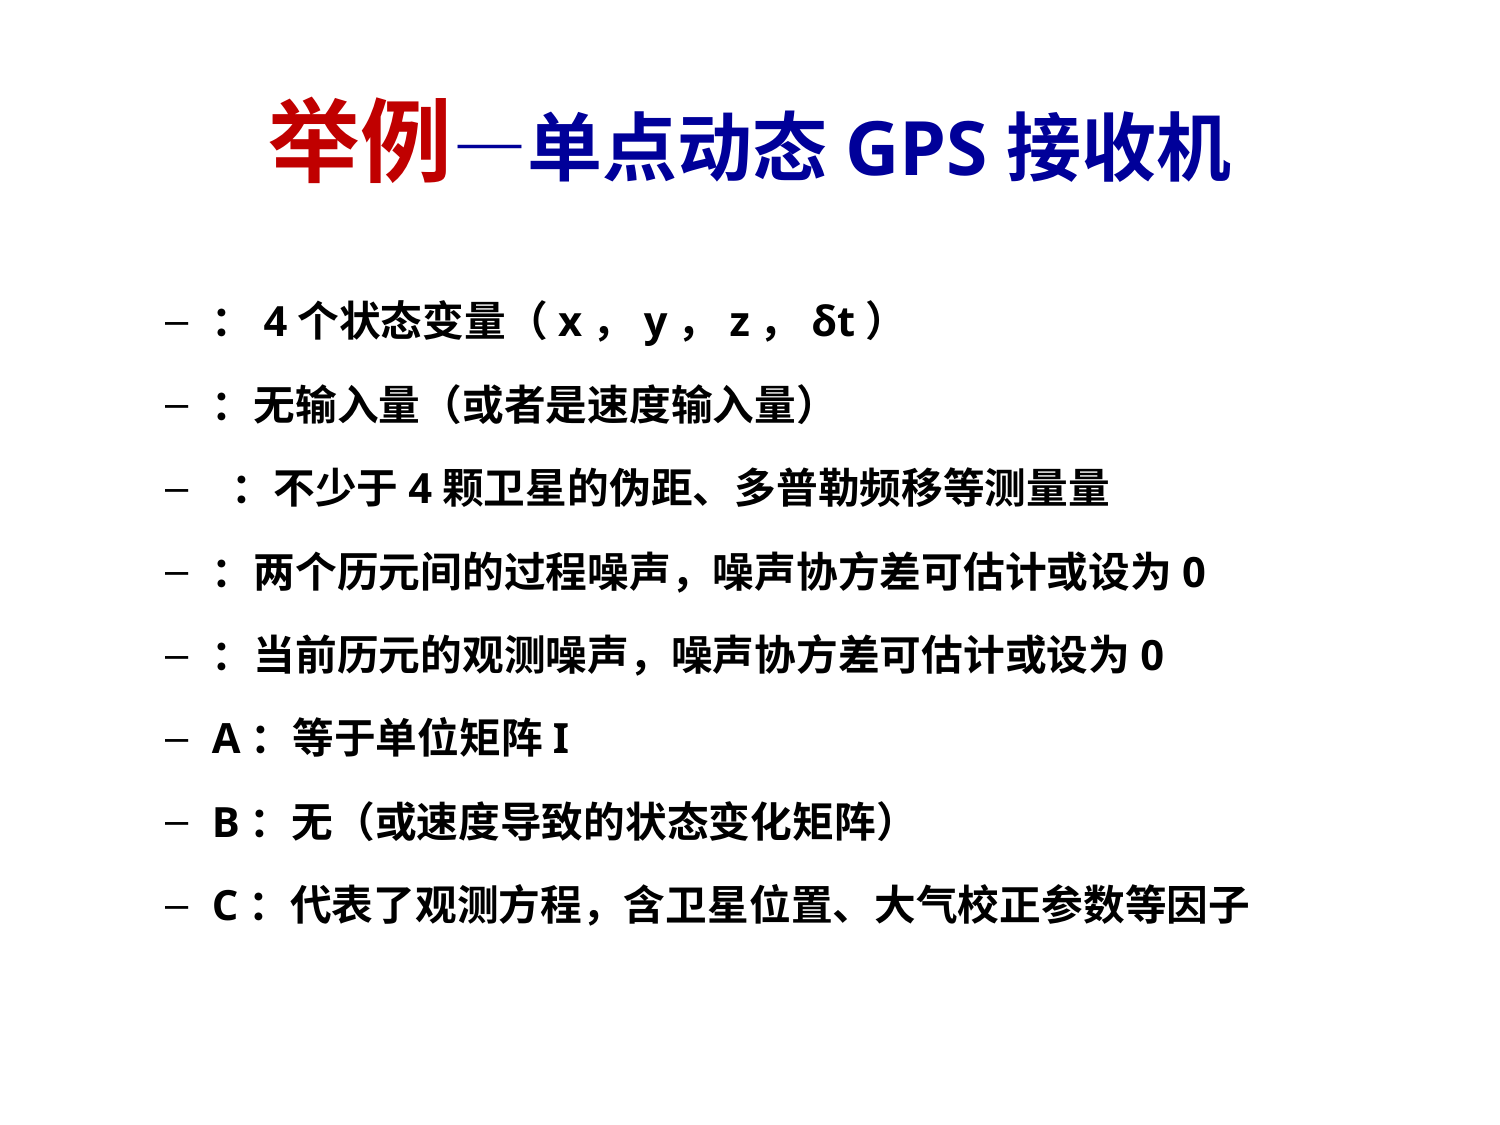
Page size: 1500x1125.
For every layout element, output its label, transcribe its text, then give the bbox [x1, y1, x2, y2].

title 举例—单点动态GPS接收机 [75, 45, 1425, 233]
